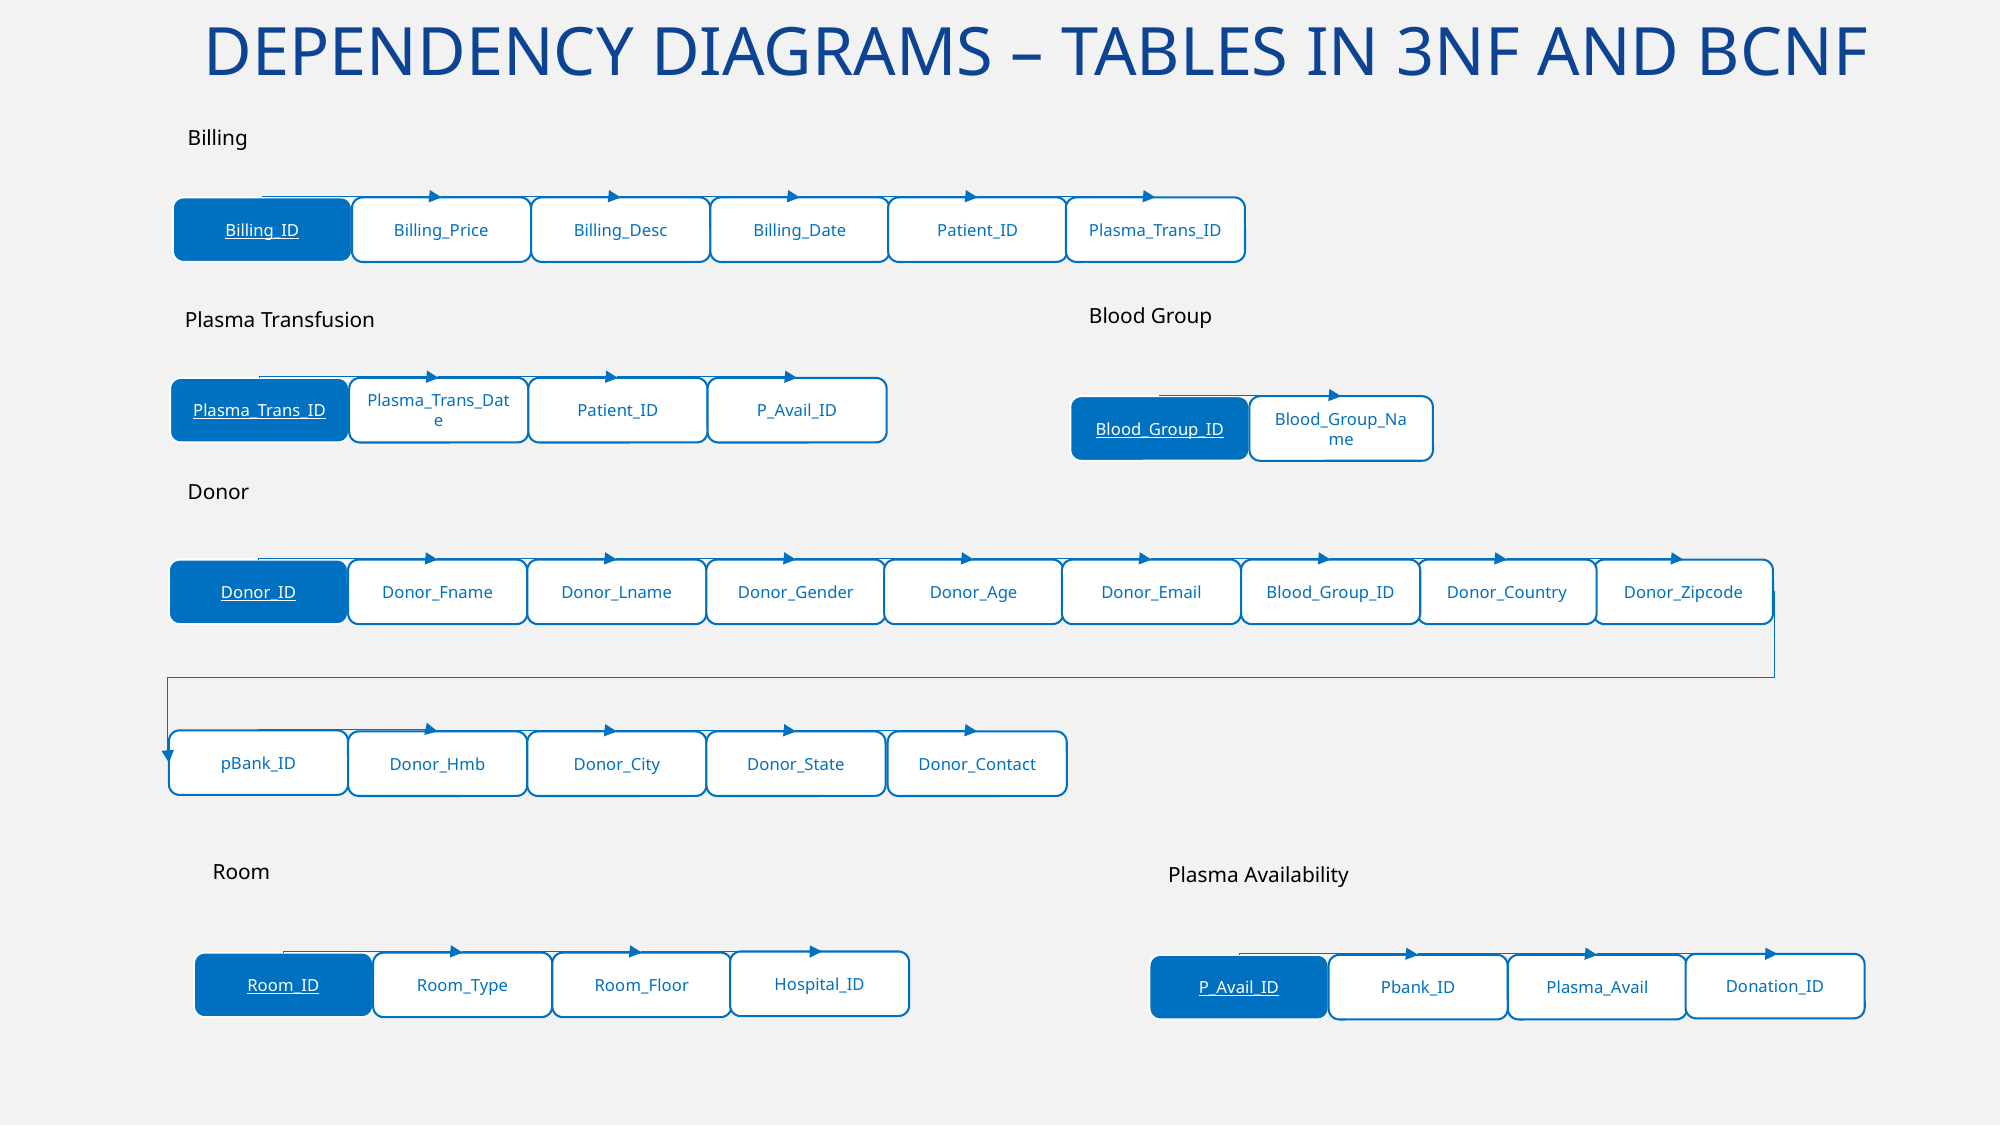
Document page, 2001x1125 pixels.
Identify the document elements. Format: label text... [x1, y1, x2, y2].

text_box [1070, 295, 1433, 461]
text_box DEPENDENCY DIAGRAMS – TABLES IN 3NF AND BCNF [107, 10, 1966, 104]
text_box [193, 851, 910, 1018]
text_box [168, 470, 1774, 796]
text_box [1149, 853, 1865, 1020]
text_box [169, 298, 887, 443]
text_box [172, 117, 1245, 262]
